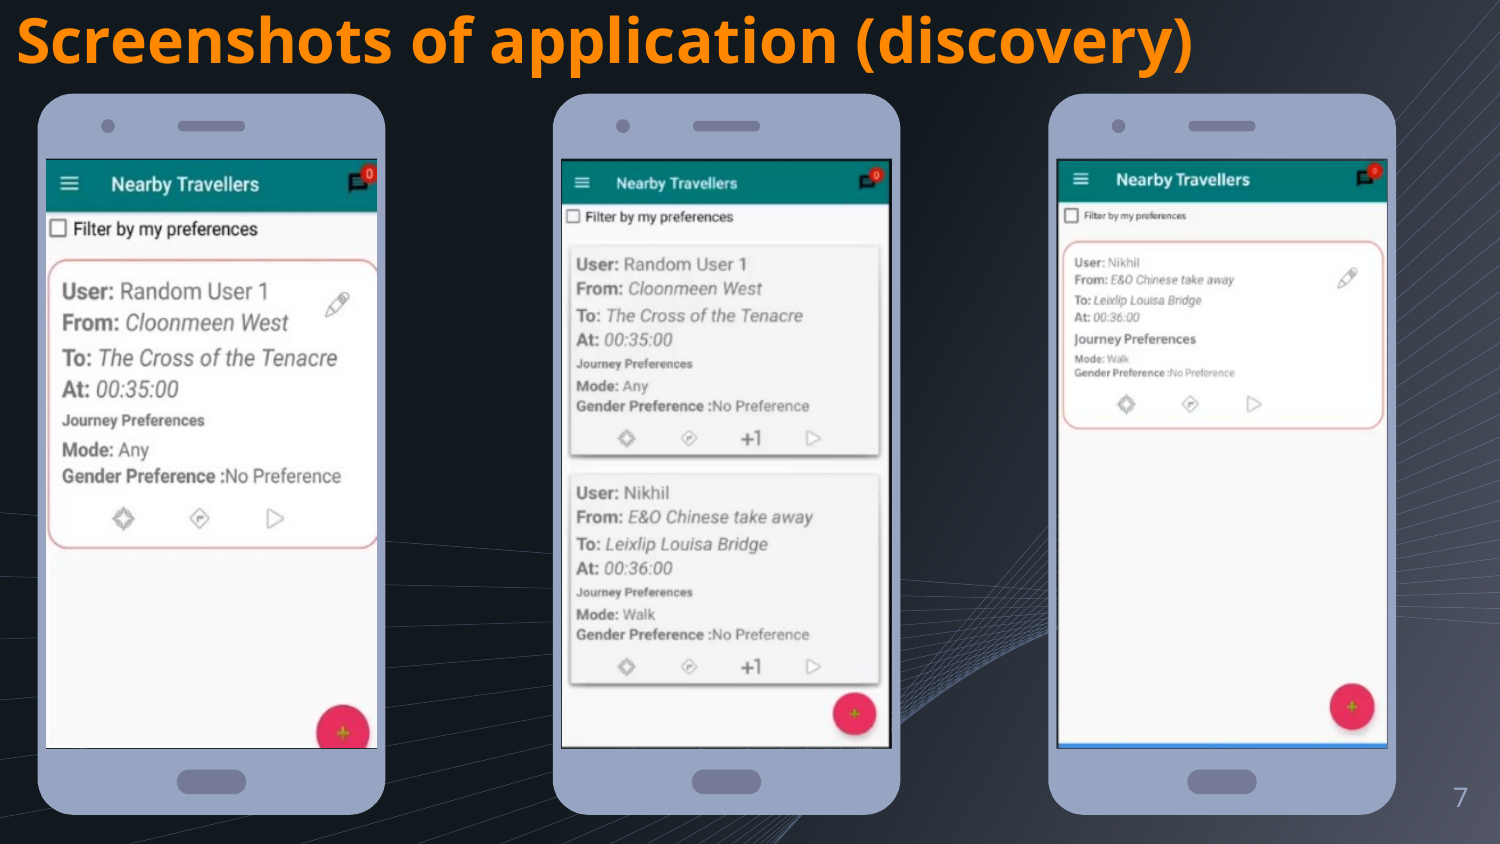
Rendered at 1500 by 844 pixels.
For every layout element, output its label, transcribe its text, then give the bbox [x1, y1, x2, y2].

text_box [1048, 93, 1397, 816]
slide_number ‹#› [1378, 766, 1469, 832]
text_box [37, 93, 386, 816]
picture [46, 160, 377, 748]
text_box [552, 93, 901, 816]
picture [561, 160, 892, 748]
list Screenshots of application (discovery) [0, 0, 1203, 78]
picture [1057, 160, 1387, 748]
